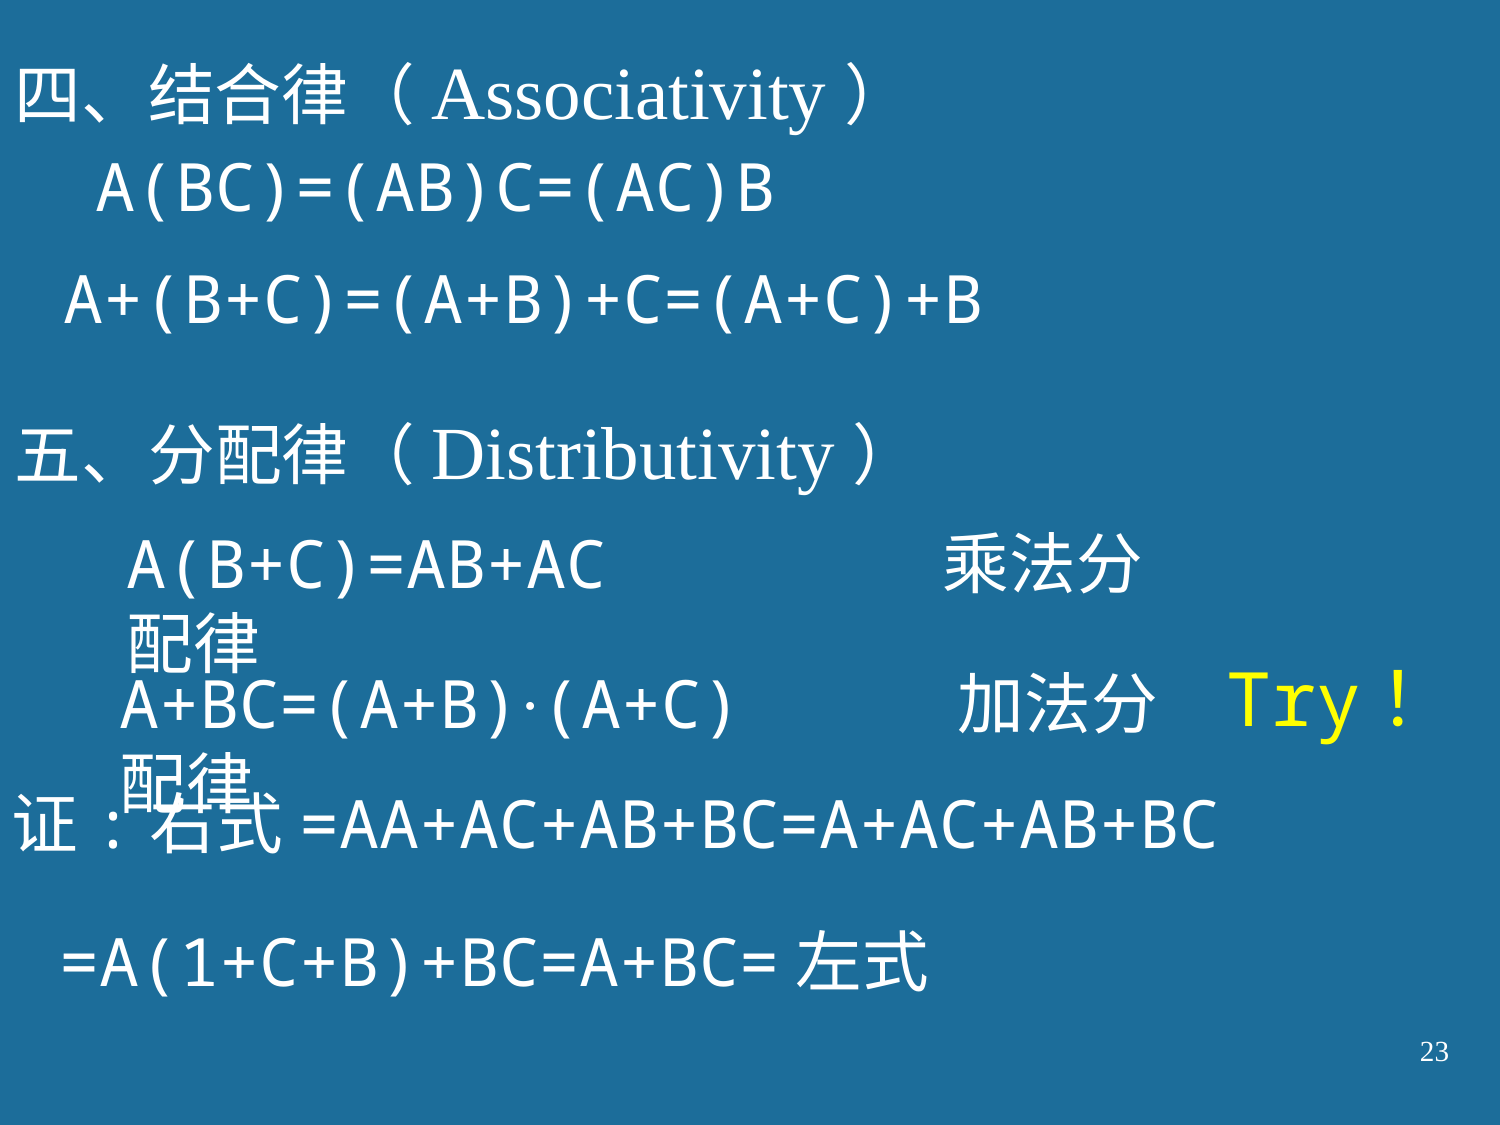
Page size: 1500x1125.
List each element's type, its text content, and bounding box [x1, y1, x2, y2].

text_box A+BC=(A+B)·(A+C) 加法分配律 [104, 654, 1176, 830]
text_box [99, 774, 1131, 1008]
text_box A+(B+C)=(A+B)+C=(A+C)+B [48, 249, 999, 345]
text_box A(B+C)=AB+AC 乘法分配律 [112, 514, 1176, 654]
slide_number 23 [1151, 1025, 1465, 1100]
text_box 五、分配律（Distributivity） [0, 397, 987, 502]
text_box 四、结合律（Associativity） [0, 37, 963, 143]
text_box A(BC)=(AB)C=(AC)B [81, 137, 791, 233]
text_box Try！ [1211, 644, 1469, 750]
